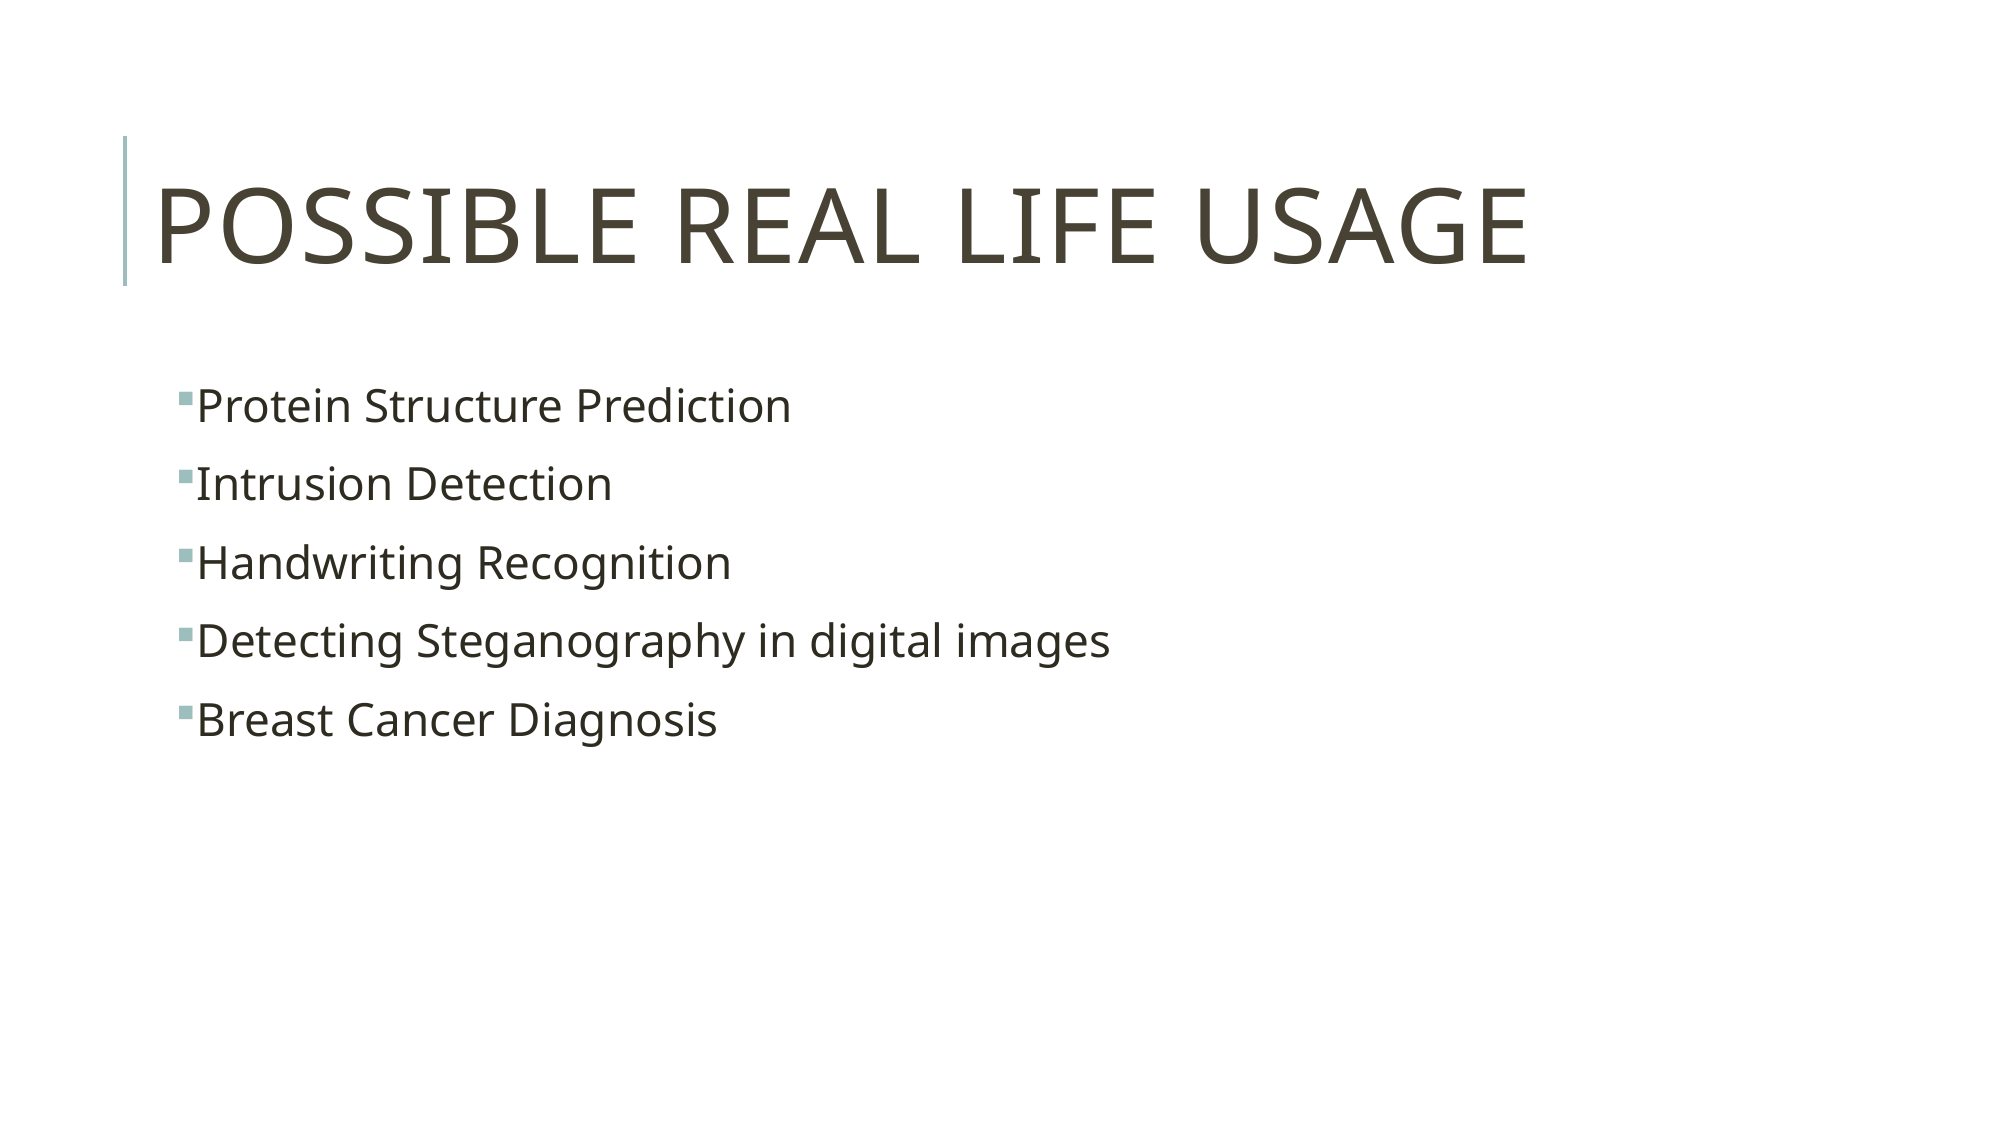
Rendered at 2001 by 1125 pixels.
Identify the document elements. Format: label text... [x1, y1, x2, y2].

title Possible real life usage [137, 74, 1863, 293]
list Protein Structure Prediction Intrusion Detection Handwriting Recognition Detecting Steganography in digital images Breast Cancer Diagnosis [168, 375, 1763, 1035]
